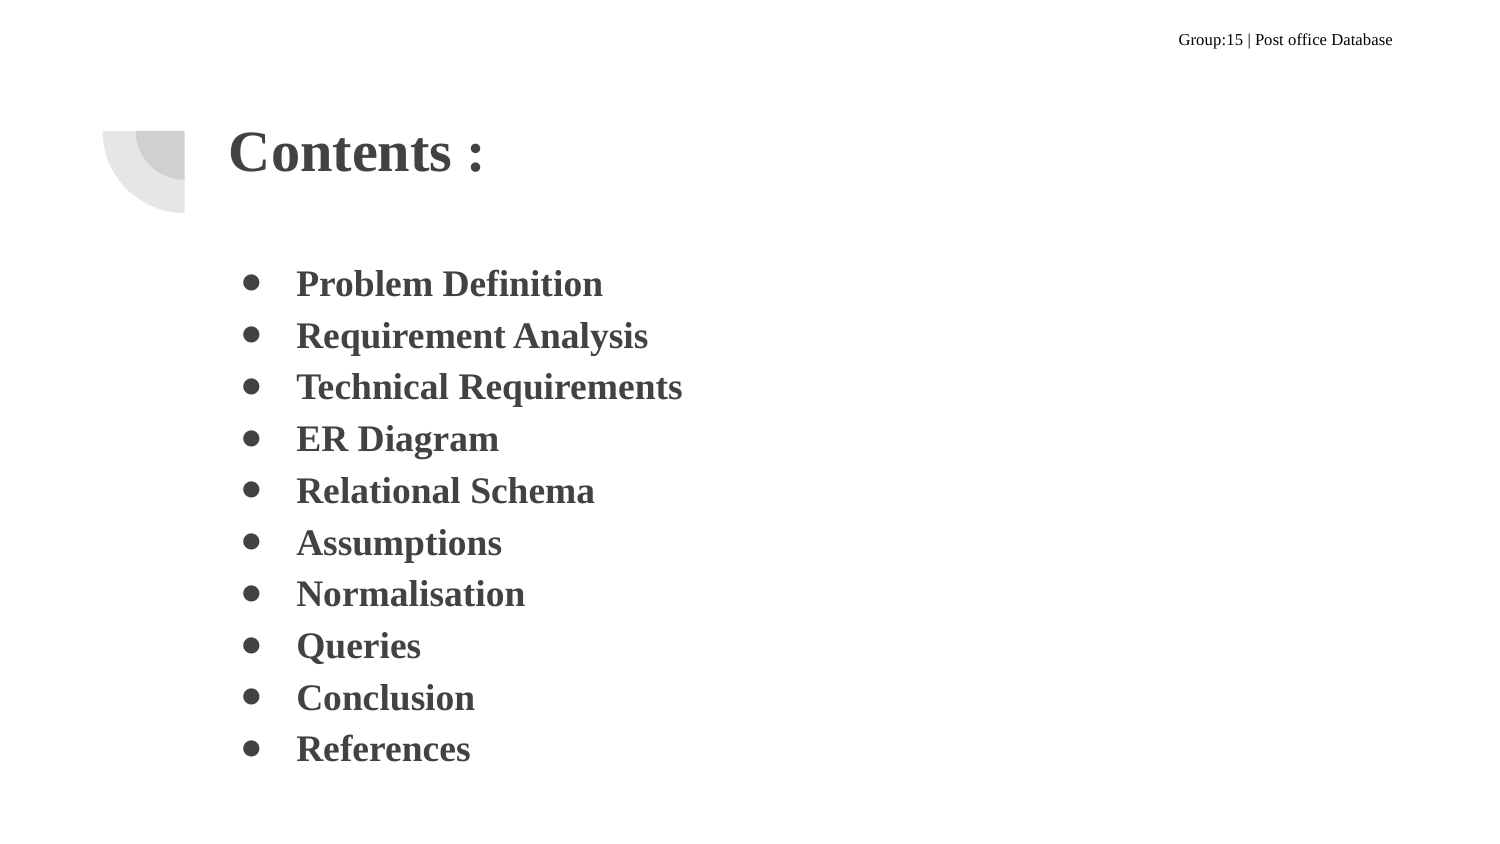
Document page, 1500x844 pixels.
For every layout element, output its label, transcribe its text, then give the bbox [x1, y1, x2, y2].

list Problem Definition Requirement Analysis Technical Requirements ER Diagram Relational Schema Assumptions Normalisation Queries Conclusion References [206, 237, 1360, 654]
title Contents : [213, 98, 1368, 263]
text_box Group:15 | Post office Database [1163, 19, 1469, 39]
